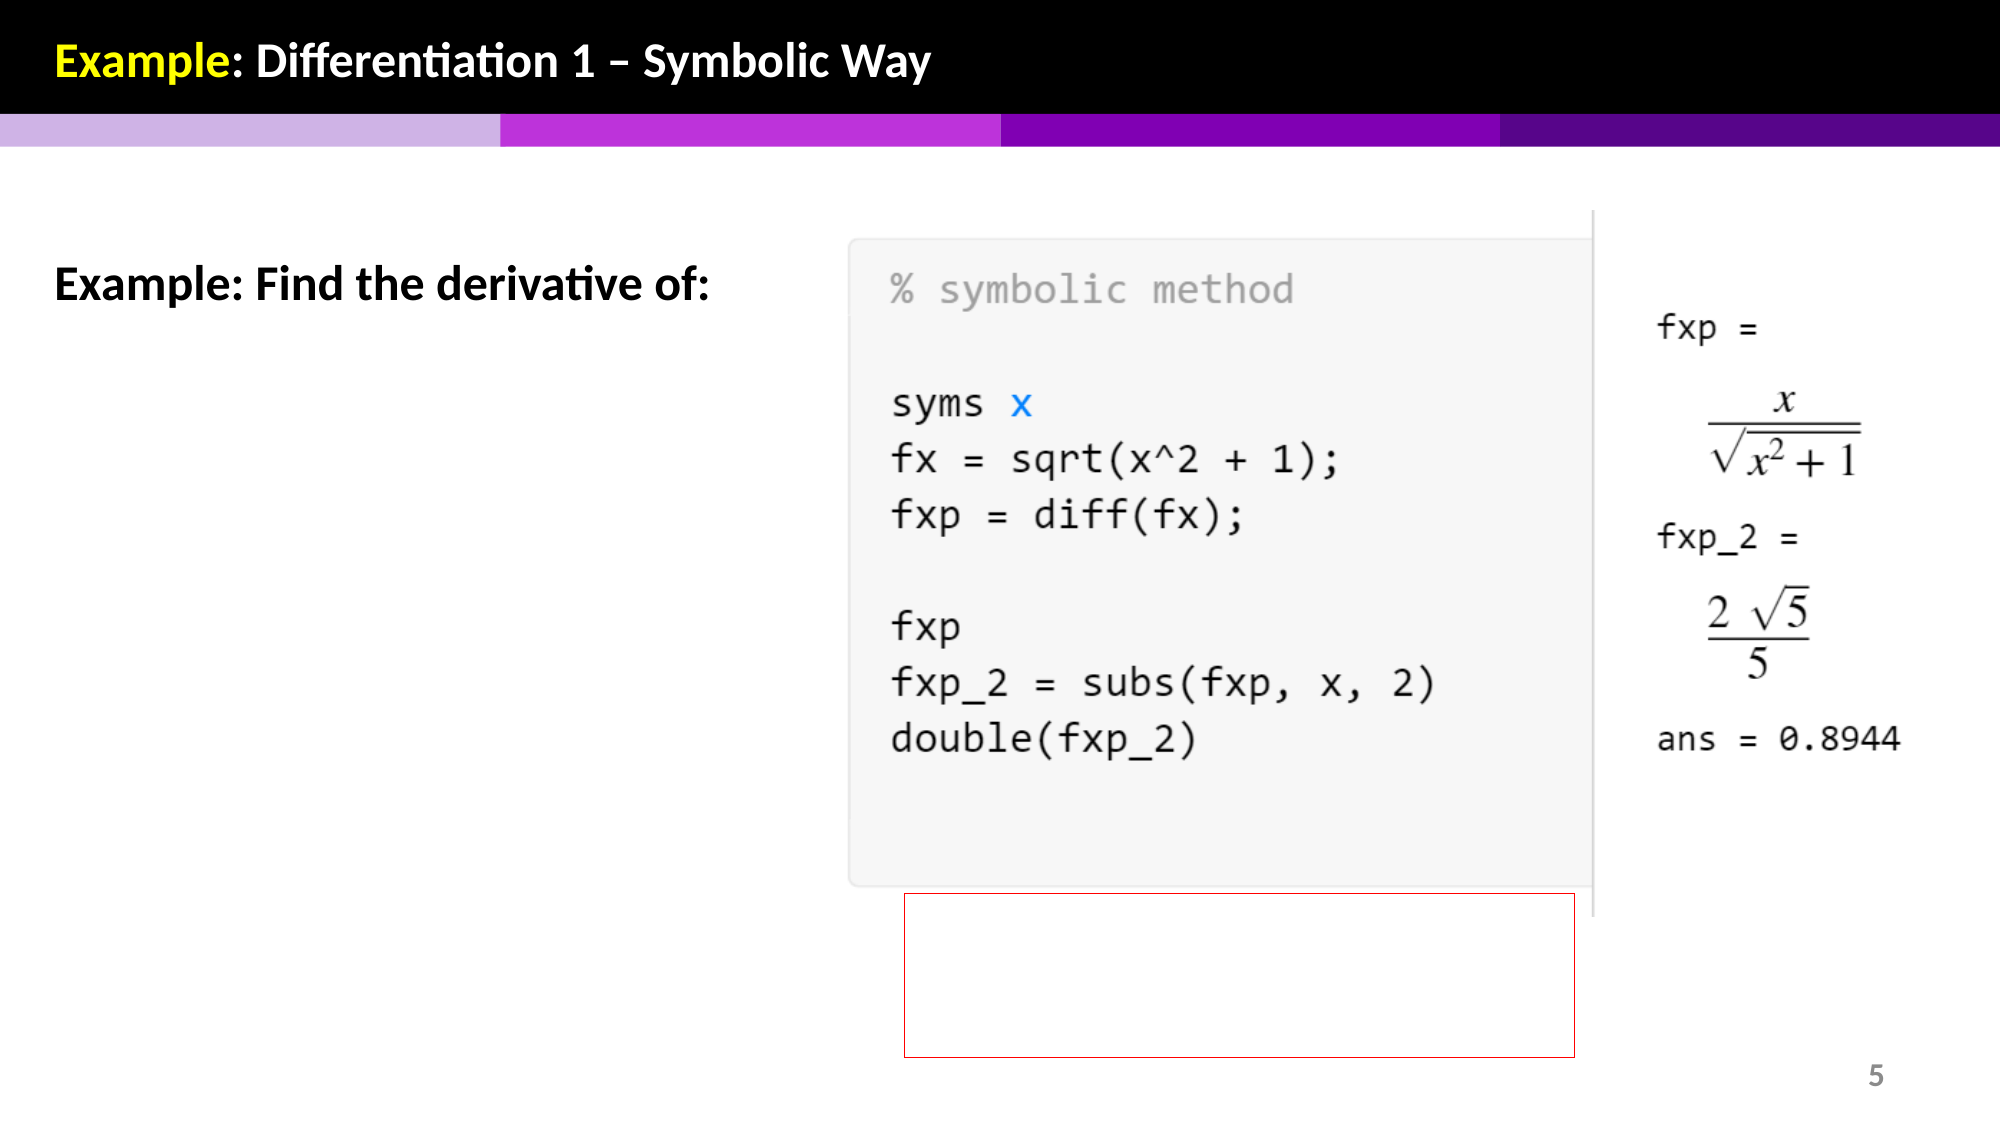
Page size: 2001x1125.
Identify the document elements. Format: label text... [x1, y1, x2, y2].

list Example: Differentiation 1 – Symbolic Way [39, 1, 1964, 114]
picture [818, 210, 1985, 917]
